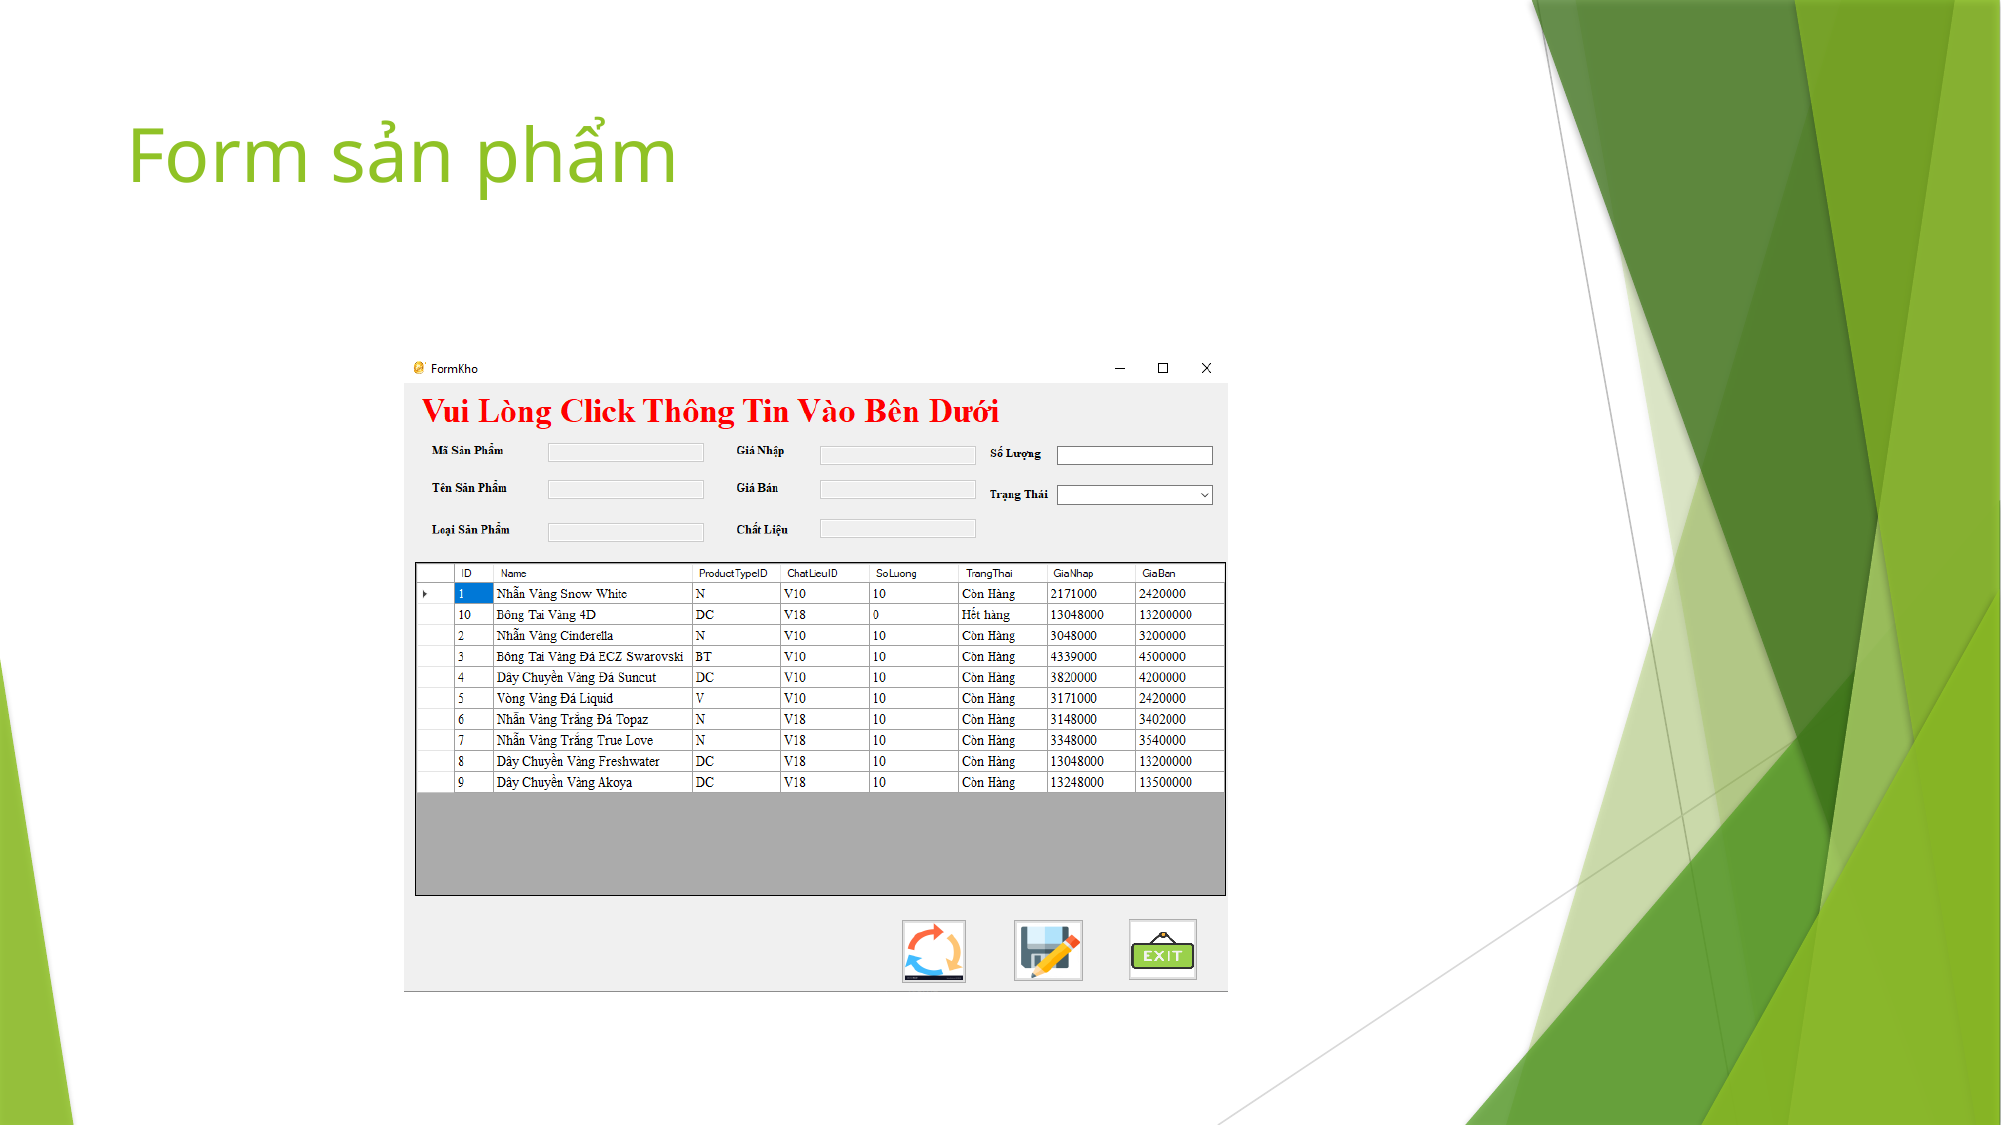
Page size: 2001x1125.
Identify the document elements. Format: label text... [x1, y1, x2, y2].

title Form sản phẩm [111, 99, 1522, 317]
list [404, 353, 1229, 992]
